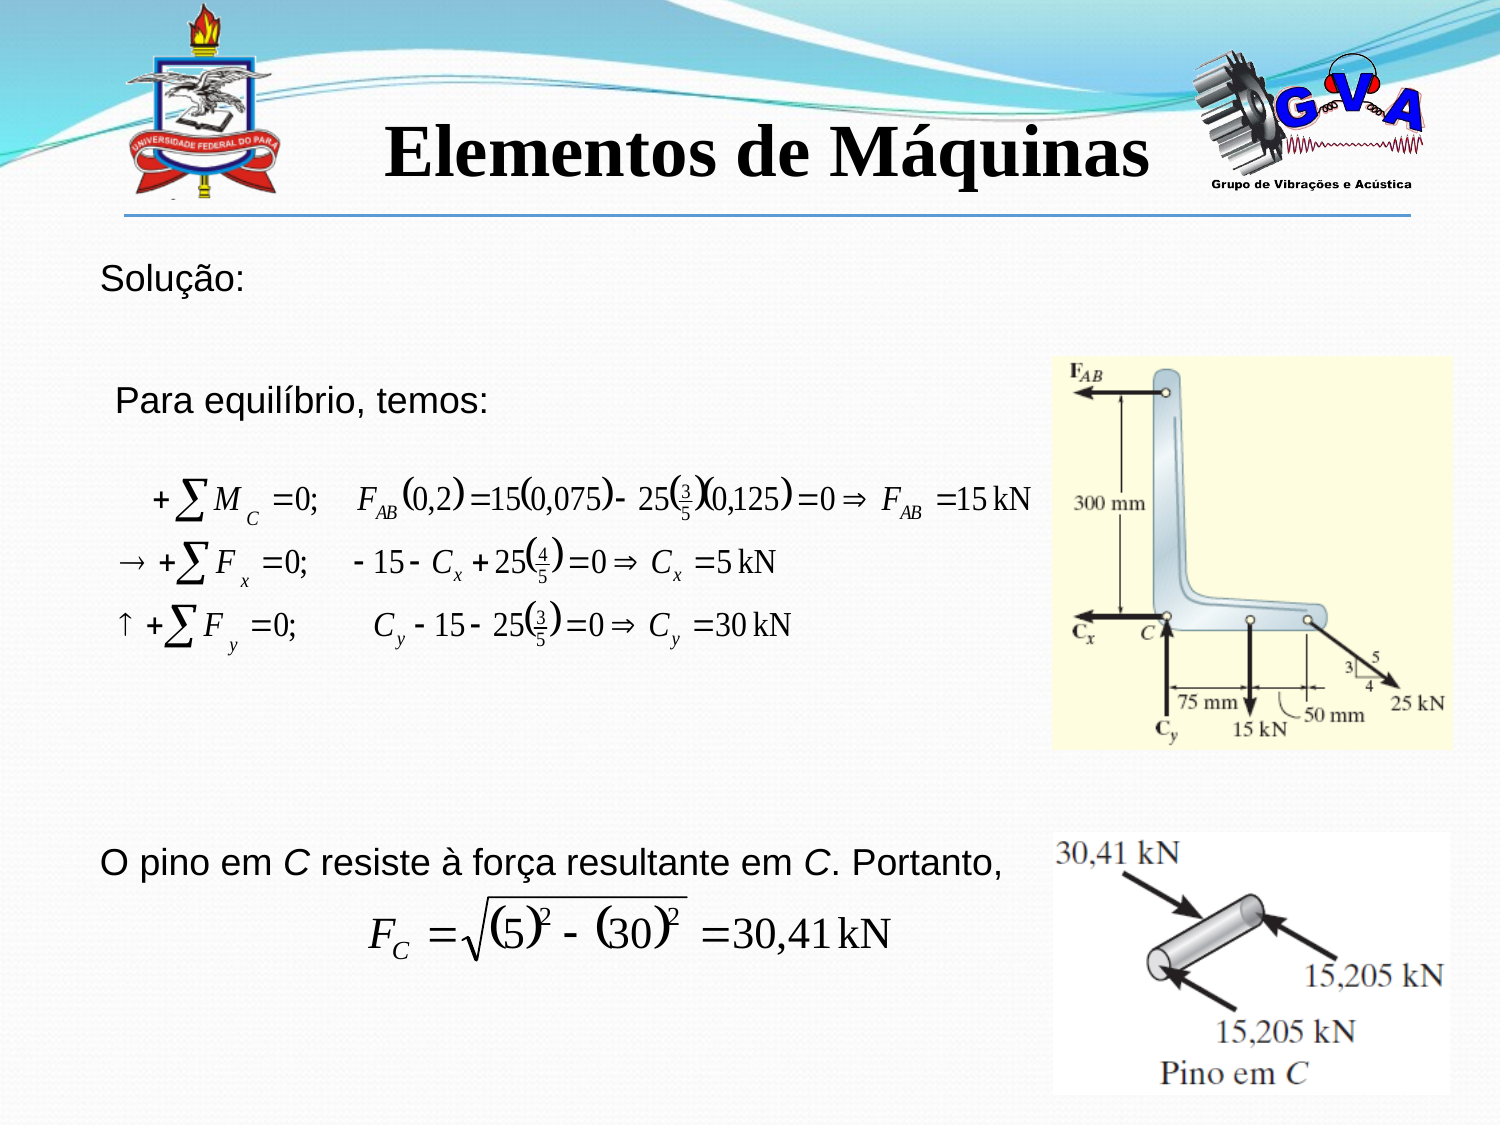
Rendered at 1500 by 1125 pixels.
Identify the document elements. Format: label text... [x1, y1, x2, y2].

picture [0, 0, 1500, 1125]
text_box O pino em C resiste à força resultante em C. Portanto, [85, 808, 1255, 891]
text_box Para equilíbrio, temos: [99, 368, 1051, 428]
text_box Elementos de Máquinas [289, 93, 1325, 199]
text_box Solução: [99, 227, 1450, 299]
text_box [115, 474, 1039, 664]
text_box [360, 885, 900, 971]
